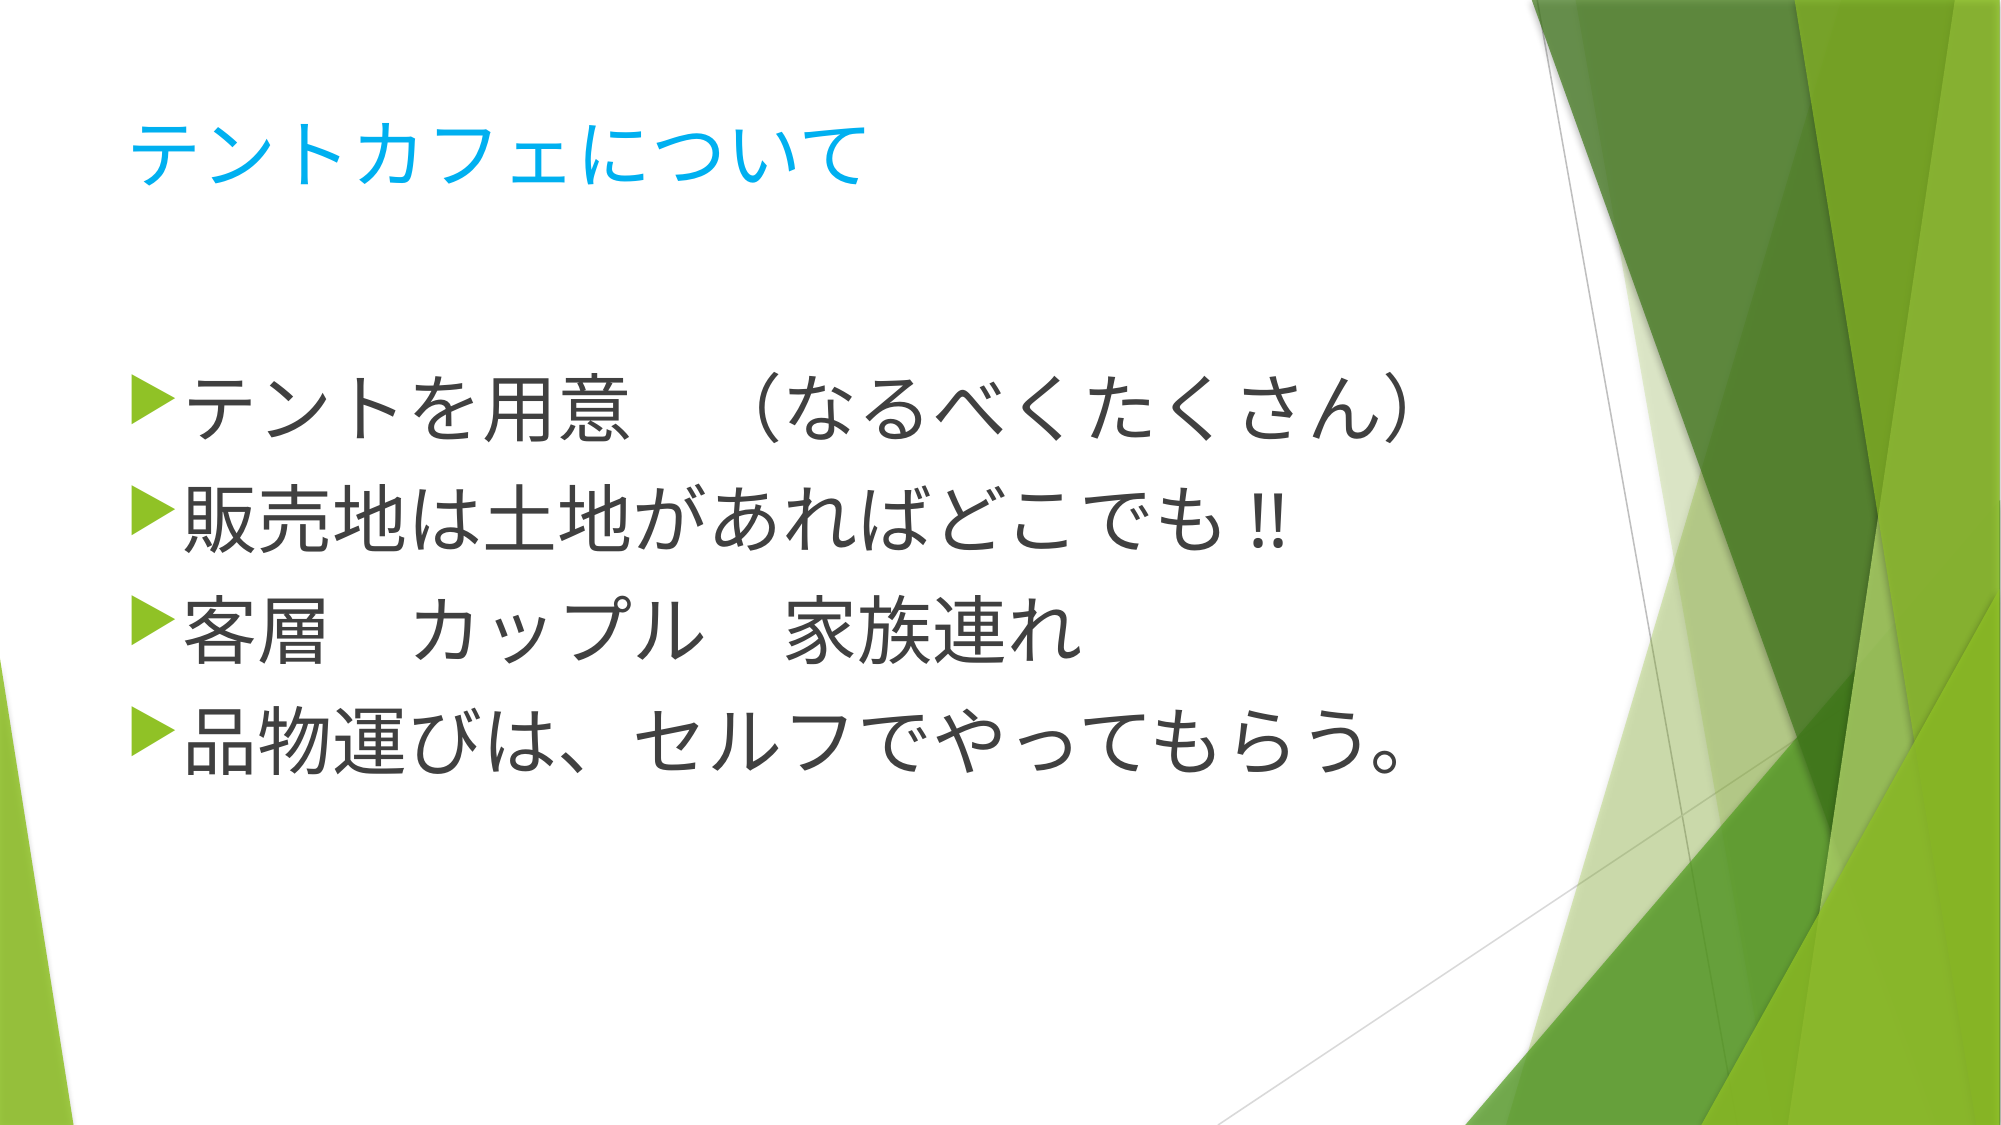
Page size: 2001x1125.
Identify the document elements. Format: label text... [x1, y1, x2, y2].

title テントカフェについて [111, 99, 1522, 317]
list テントを用意 （なるべくたくさん） 販売地は土地があればどこでも!! 客層 カップル 家族連れ 品物運びは、セルフでやってもらう。 [111, 354, 1522, 992]
